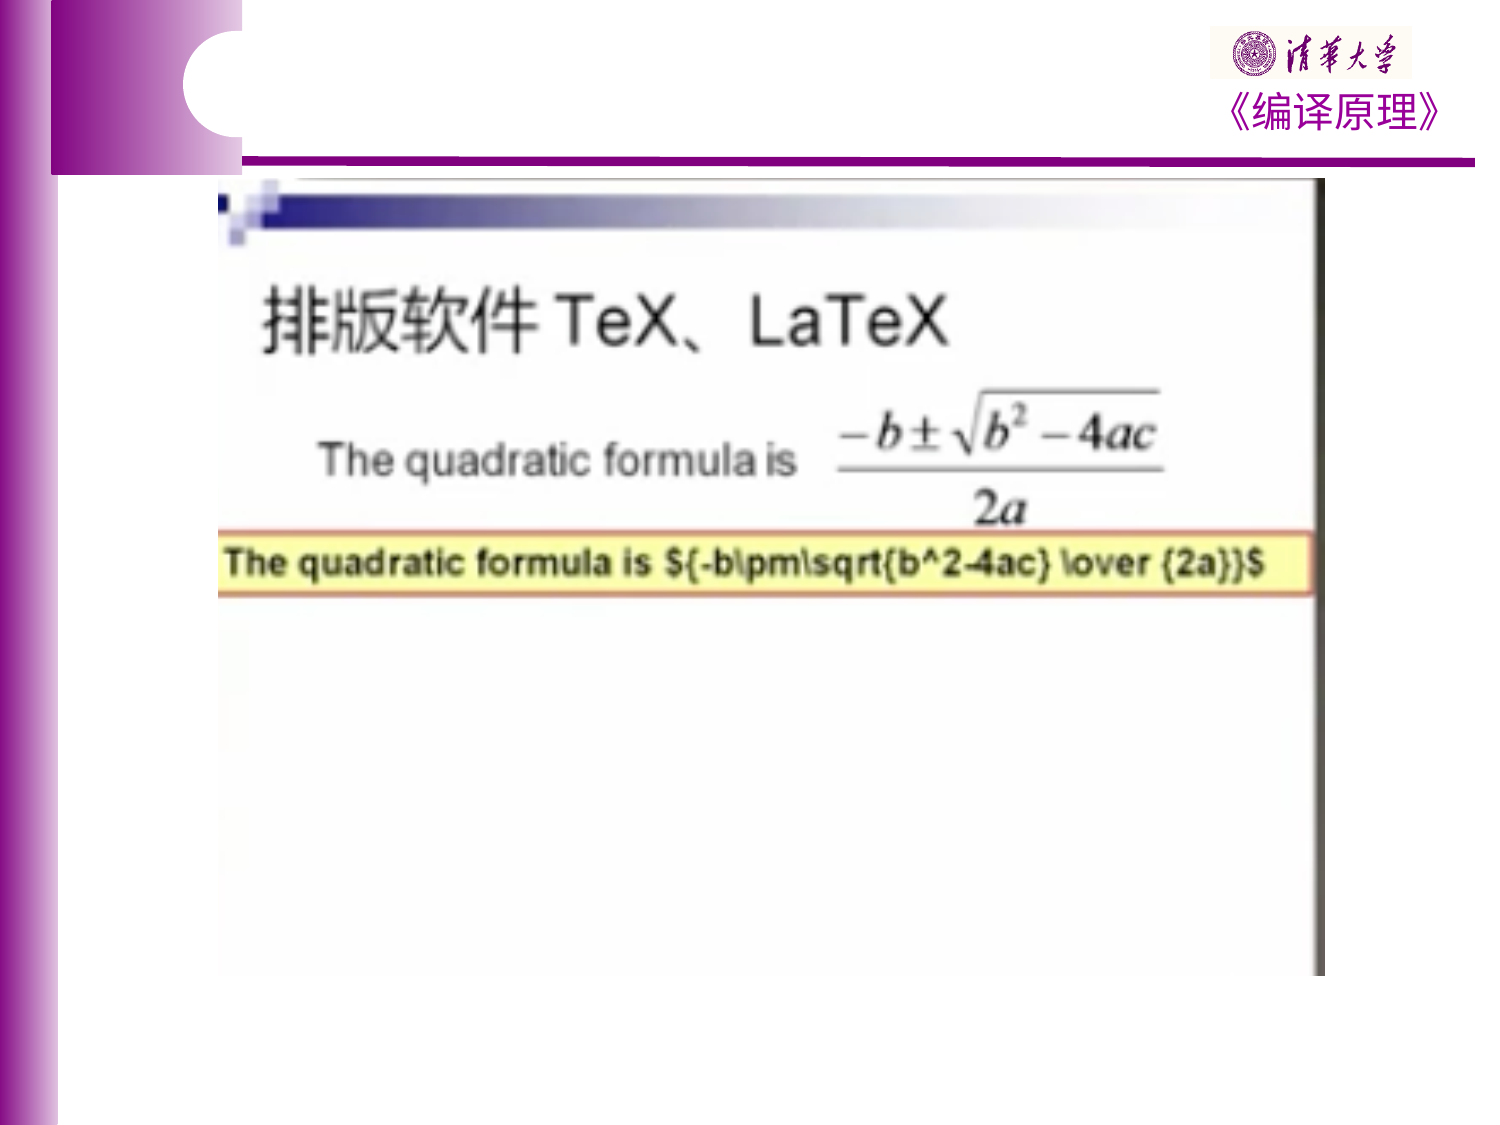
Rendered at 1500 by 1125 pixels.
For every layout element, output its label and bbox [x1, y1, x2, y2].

picture [1210, 26, 1412, 79]
picture [218, 178, 1326, 977]
